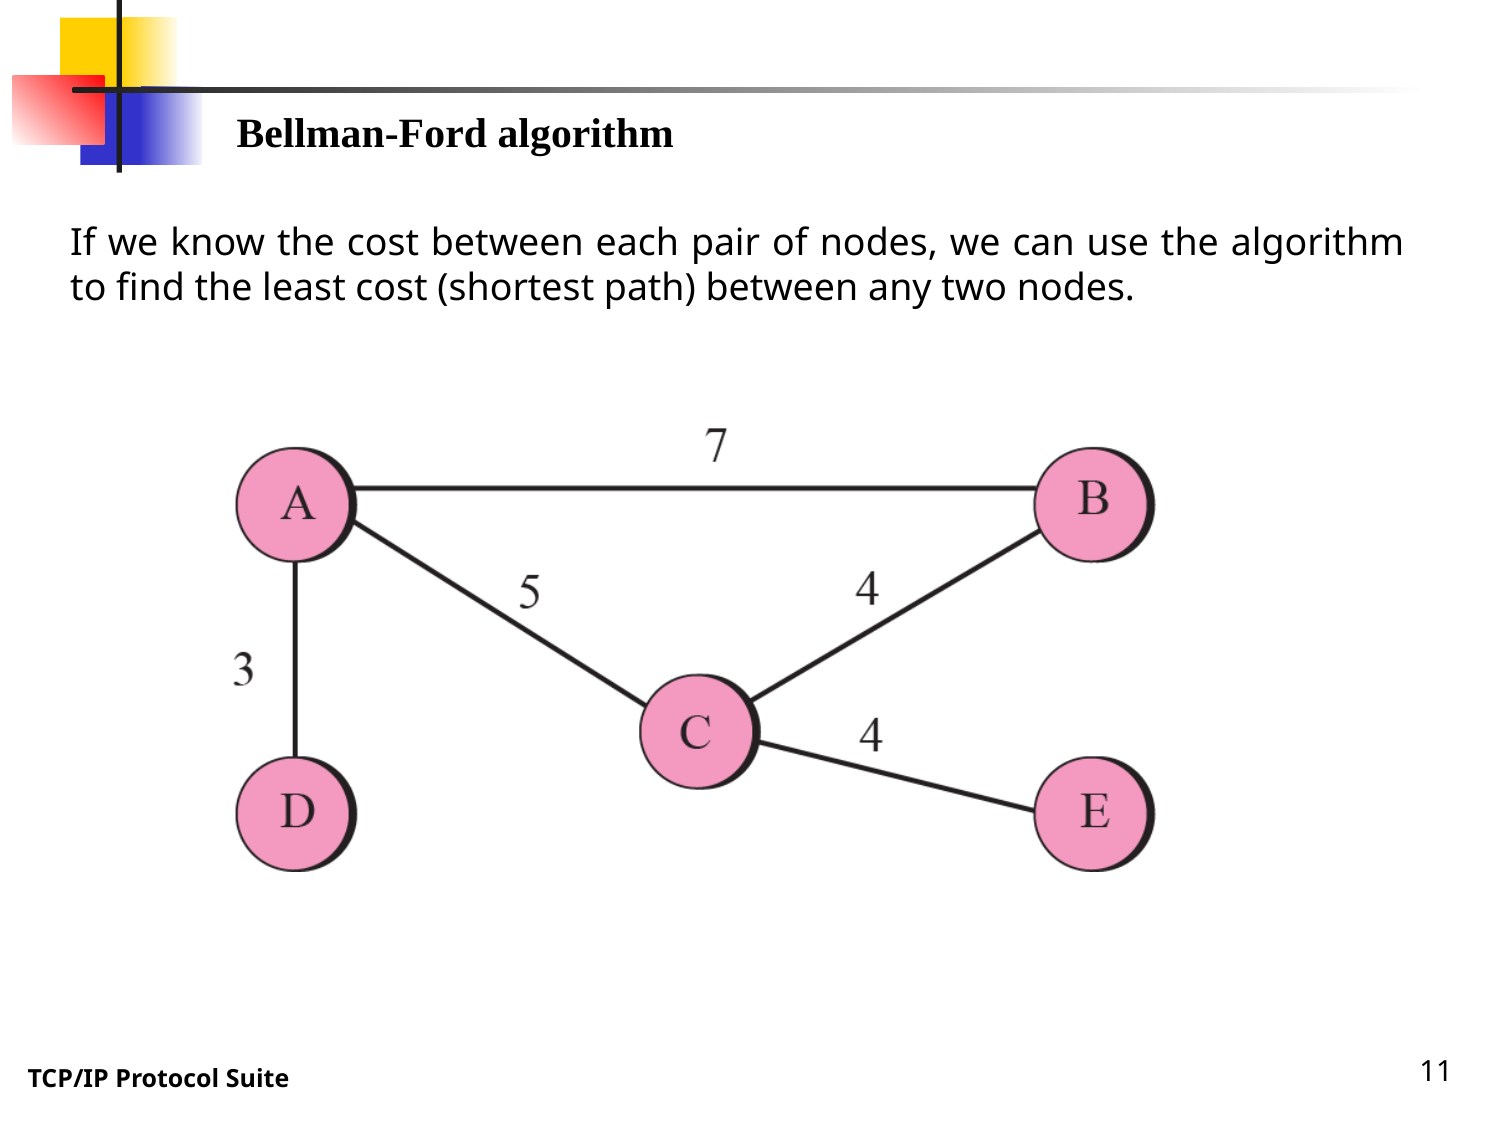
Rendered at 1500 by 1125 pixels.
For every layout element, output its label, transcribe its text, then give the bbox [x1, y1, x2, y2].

text_box [116, 93, 122, 173]
text_box If we know the cost between each pair of nodes, we can use the algorithm to find the least cost (shortest path) between any two nodes. [55, 210, 1421, 316]
text_box [141, 93, 202, 165]
picture [232, 421, 1156, 872]
text_box [12, 75, 105, 145]
text_box [116, 0, 122, 87]
text_box [72, 87, 1423, 93]
text_box [122, 17, 177, 86]
text_box [122, 93, 141, 165]
footer TCP/IP Protocol Suite [12, 1025, 488, 1100]
text_box [60, 17, 116, 86]
text_box [80, 93, 116, 165]
slide_number 11 [1155, 1024, 1468, 1100]
text_box Bellman-Ford algorithm [221, 98, 700, 164]
